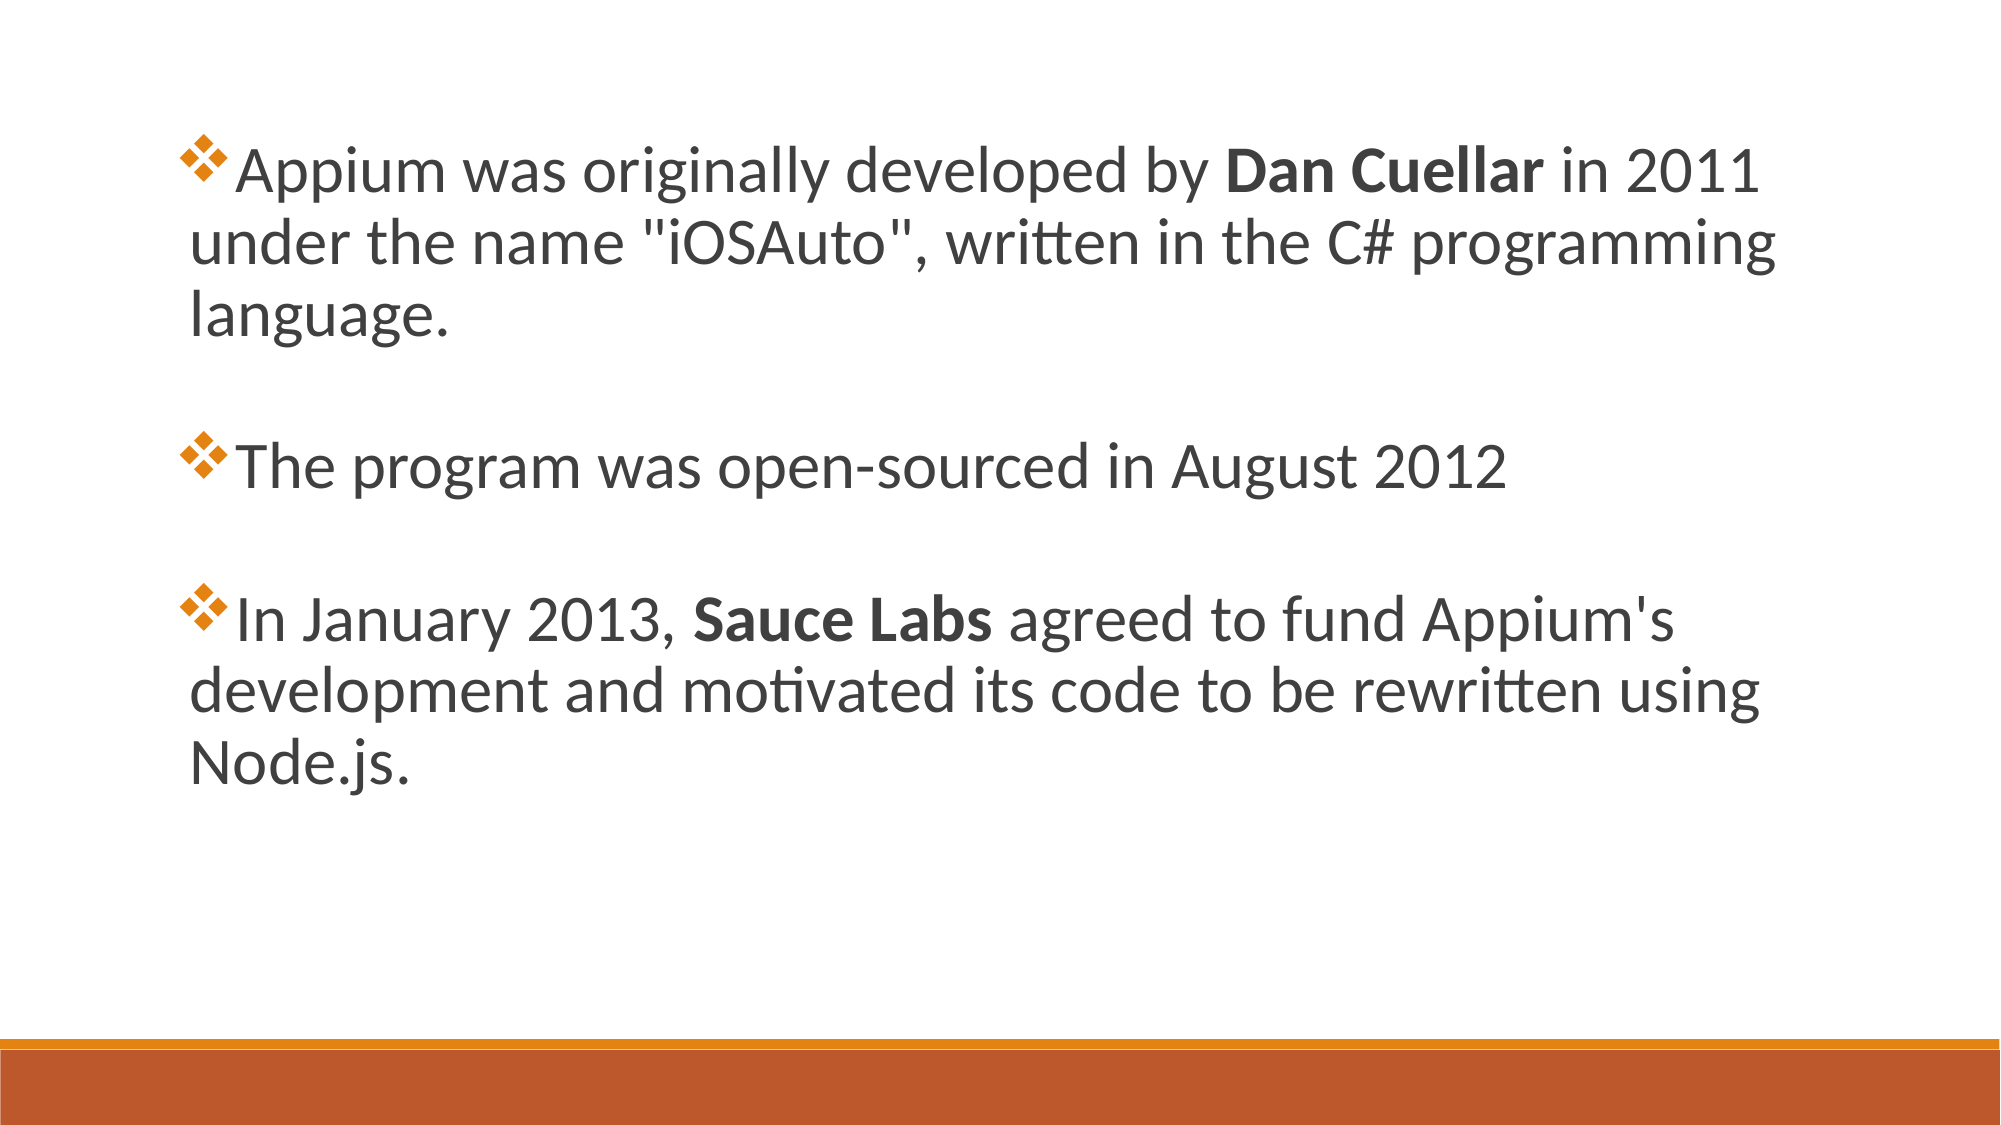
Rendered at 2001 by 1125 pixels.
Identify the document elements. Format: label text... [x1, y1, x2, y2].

text_box Appium was originally developed by Dan Cuellar in 2011 under the name "iOSAuto", written in the C# programming language. The program was open-sourced in August 2012 In January 2013, Sauce Labs agreed to fund Appium's development and motivated its code to be rewritten using Node.js. [174, 127, 1825, 948]
